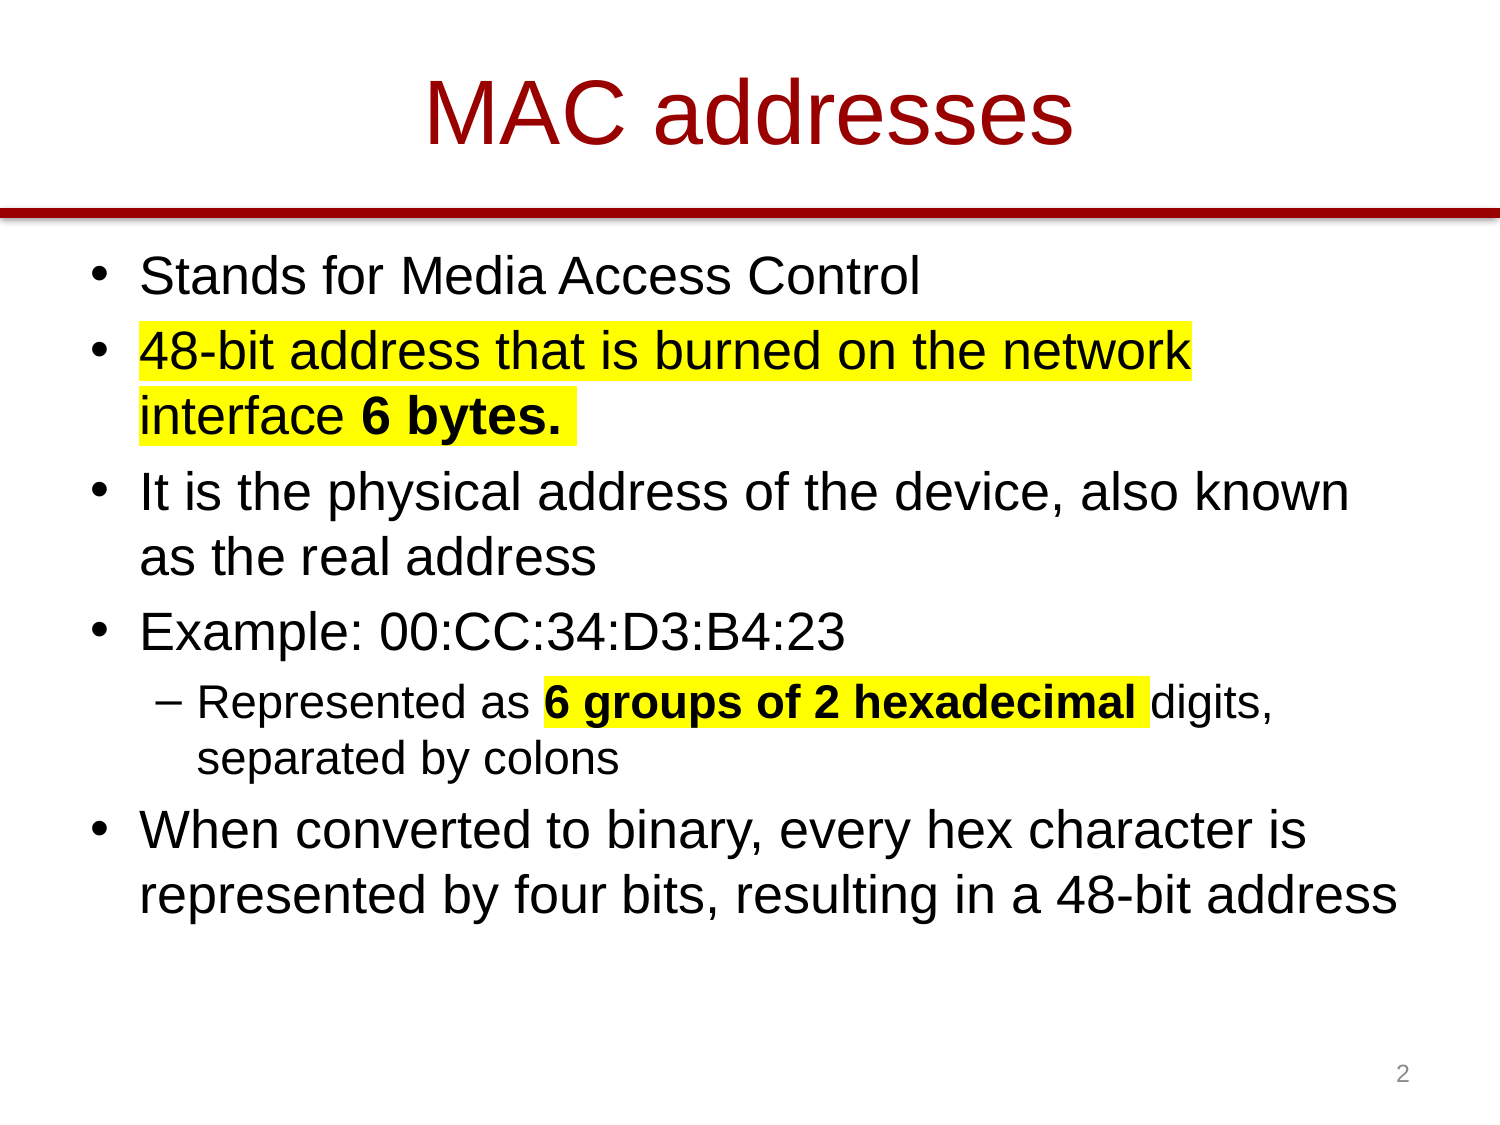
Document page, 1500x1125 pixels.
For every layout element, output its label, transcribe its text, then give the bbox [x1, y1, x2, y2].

list Stands for Media Access Control 48-bit address that is burned on the network interface 6 bytes. It is the physical address of the device, also known as the real address Example: 00:CC:34:D3:B4:23 Represented as 6 groups of 2 hexadecimal digits, separated by colons When converted to binary, every hex character is represented by four bits, resulting in a 48-bit address [75, 232, 1425, 1005]
title MAC addresses [75, 13, 1425, 202]
slide_number 2 [1074, 1042, 1425, 1103]
